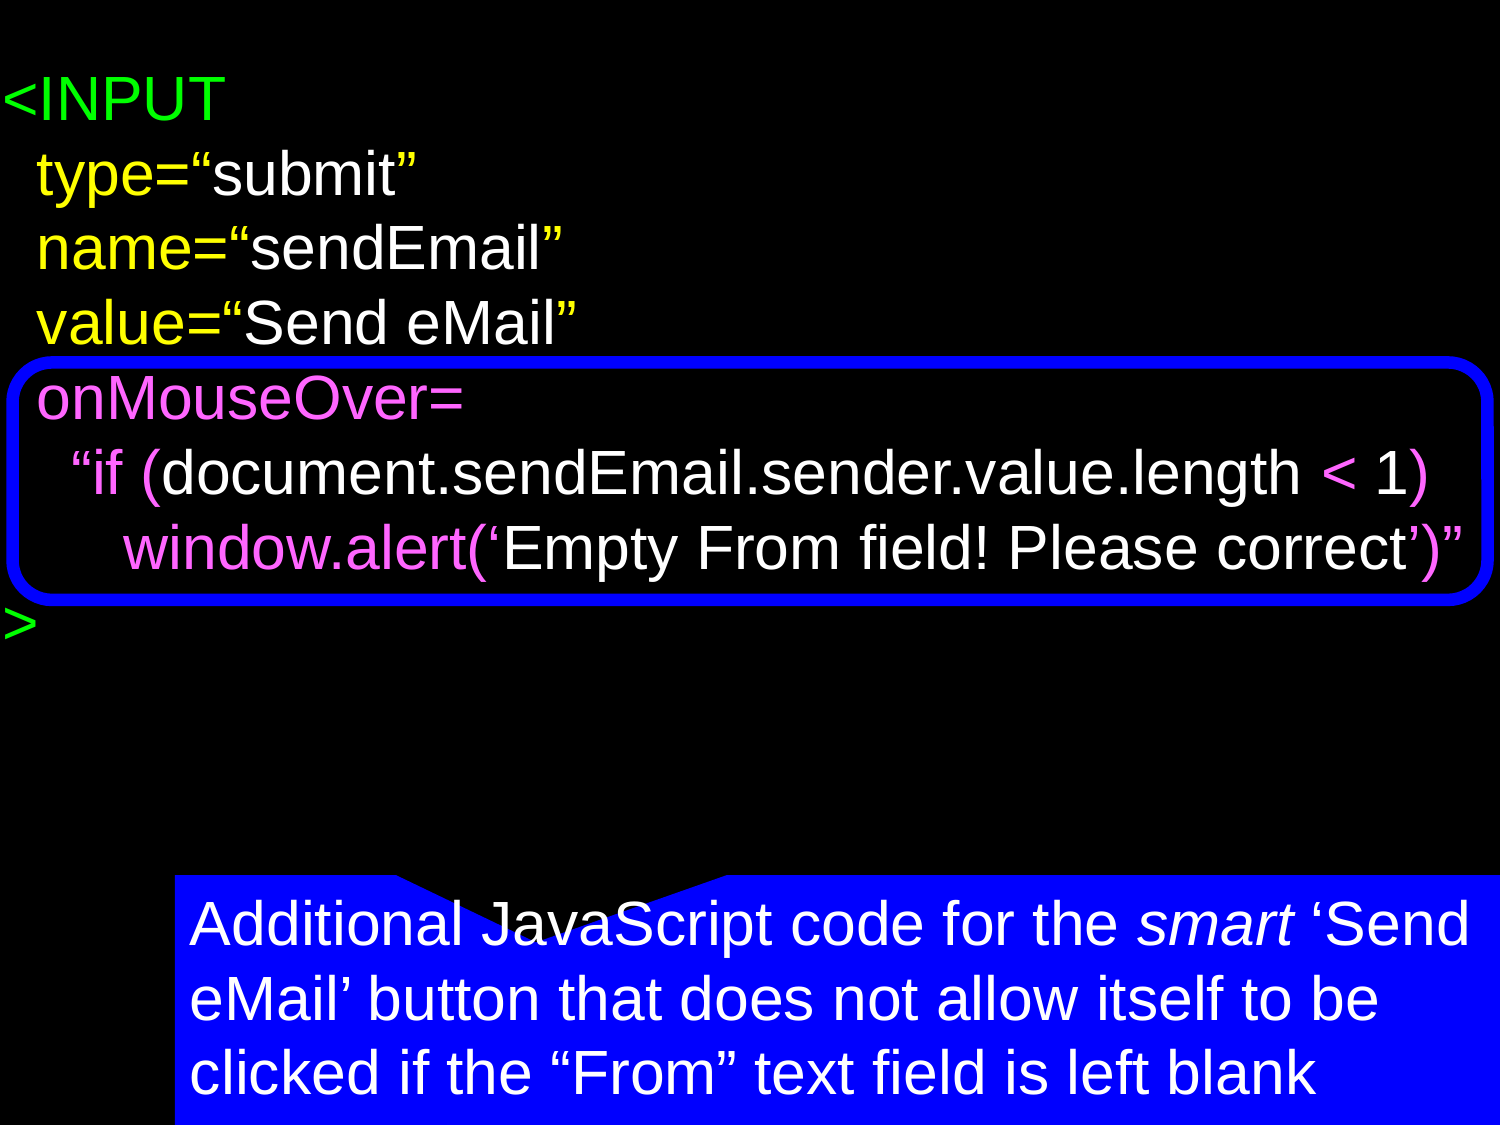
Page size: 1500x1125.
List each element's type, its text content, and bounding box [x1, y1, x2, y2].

text_box [12, 362, 1488, 600]
text_box Additional JavaScript code for the smart ‘Send eMail’ button that does not allow itself to be clicked if the “From” text field is left blank [174, 875, 1500, 1125]
title <INPUT type=“submit” name=“sendEmail” value=“Send eMail” onMouseOver= “if (document.sendEmail.sender.value.length < 1) window.alert(‘Empty From field! Please correct’)” > [0, 50, 1488, 825]
